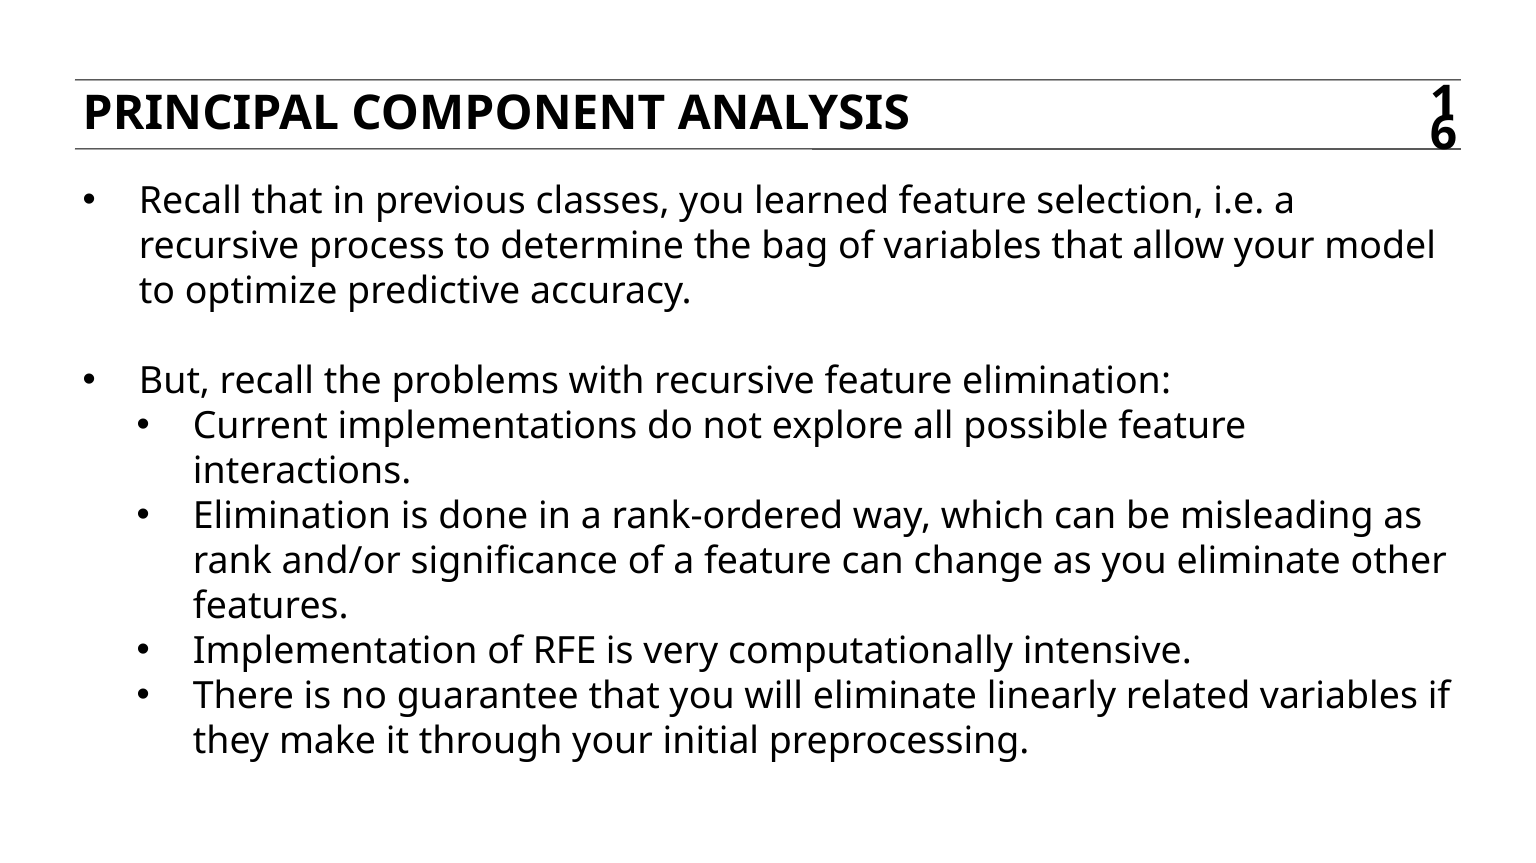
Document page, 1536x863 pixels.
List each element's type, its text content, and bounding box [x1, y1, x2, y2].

text_box Recall that in previous classes, you learned feature selection, i.e. a recursive process to determine the bag of variables that allow your model to optimize predictive accuracy. But, recall the problems with recursive feature elimination: Current implementations do not explore all possible feature interactions. Elimination is done in a rank-ordered way, which can be misleading as rank and/or significance of a feature can change as you eliminate other features. Implementation of RFE is very computationally intensive. There is no guarantee that you will eliminate linearly related variables if they make it through your initial preprocessing. [67, 168, 1468, 814]
slide_number 16 [1419, 86, 1461, 138]
list PRINCIPAL COMPONENT ANALYSIS [67, 81, 1118, 132]
